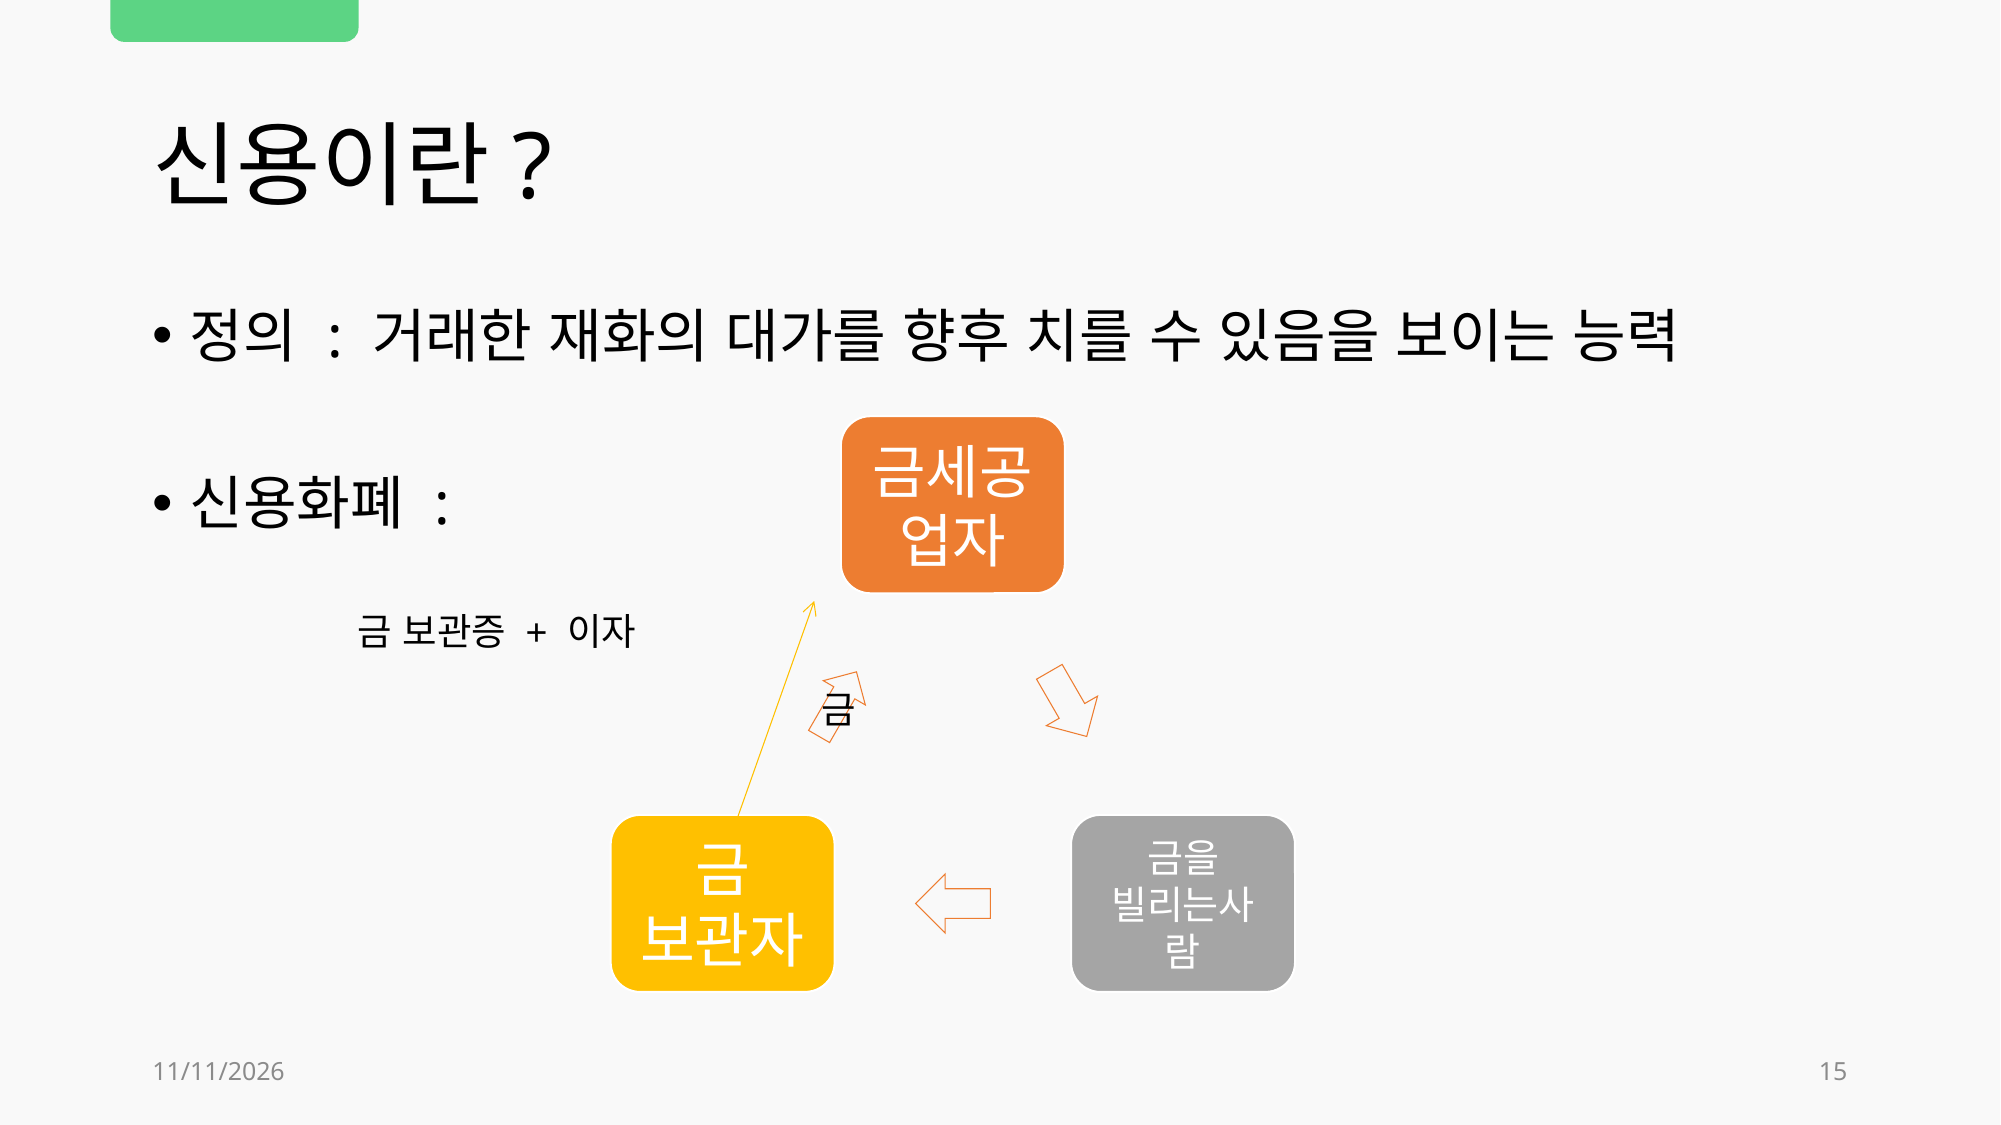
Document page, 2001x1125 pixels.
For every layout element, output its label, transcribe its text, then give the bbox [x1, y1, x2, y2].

list 정의 : 거래한 재화의 대가를 향후 치를 수 있음을 보이는 능력 신용화폐 : [137, 299, 1863, 1014]
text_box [504, 416, 1401, 1125]
slide_number 15 [1412, 1042, 1863, 1103]
text_box 금 보관증 + 이자 [342, 600, 504, 661]
text_box [109, 0, 360, 43]
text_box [733, 600, 815, 829]
title 신용이란? [137, 59, 1863, 278]
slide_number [137, 1042, 504, 1103]
